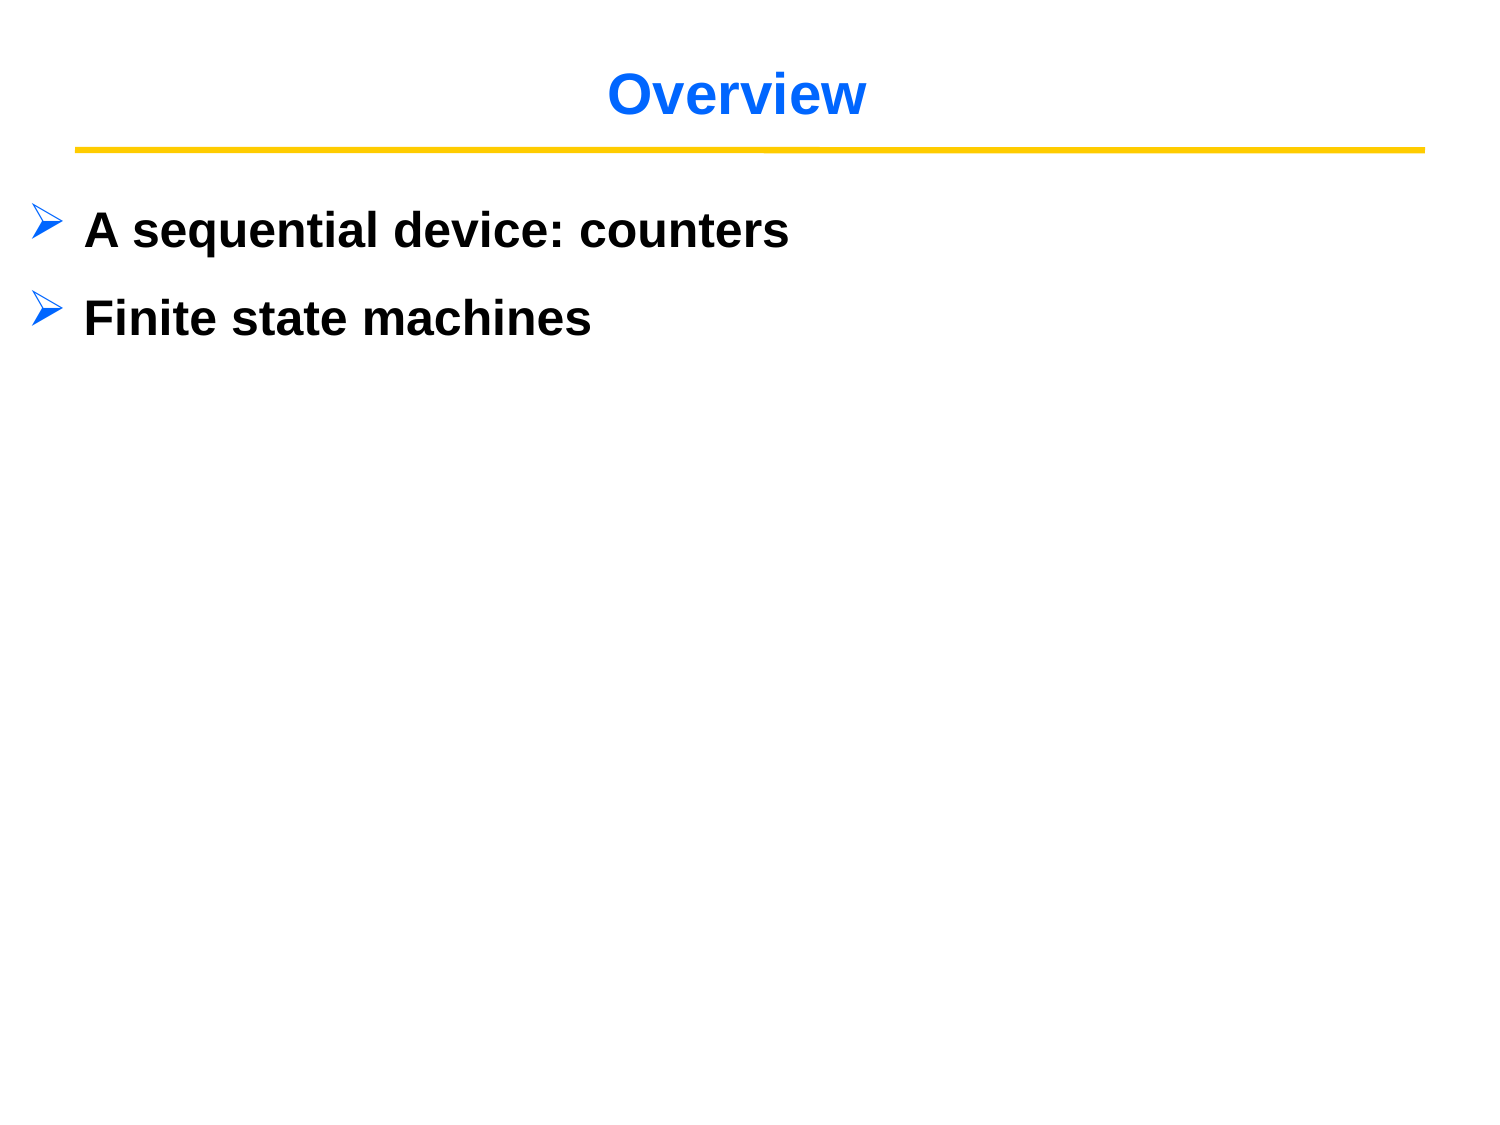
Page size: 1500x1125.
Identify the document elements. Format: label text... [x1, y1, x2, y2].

title Overview [24, 45, 1450, 138]
list A sequential device: counters Finite state machines [10, 173, 1490, 1052]
